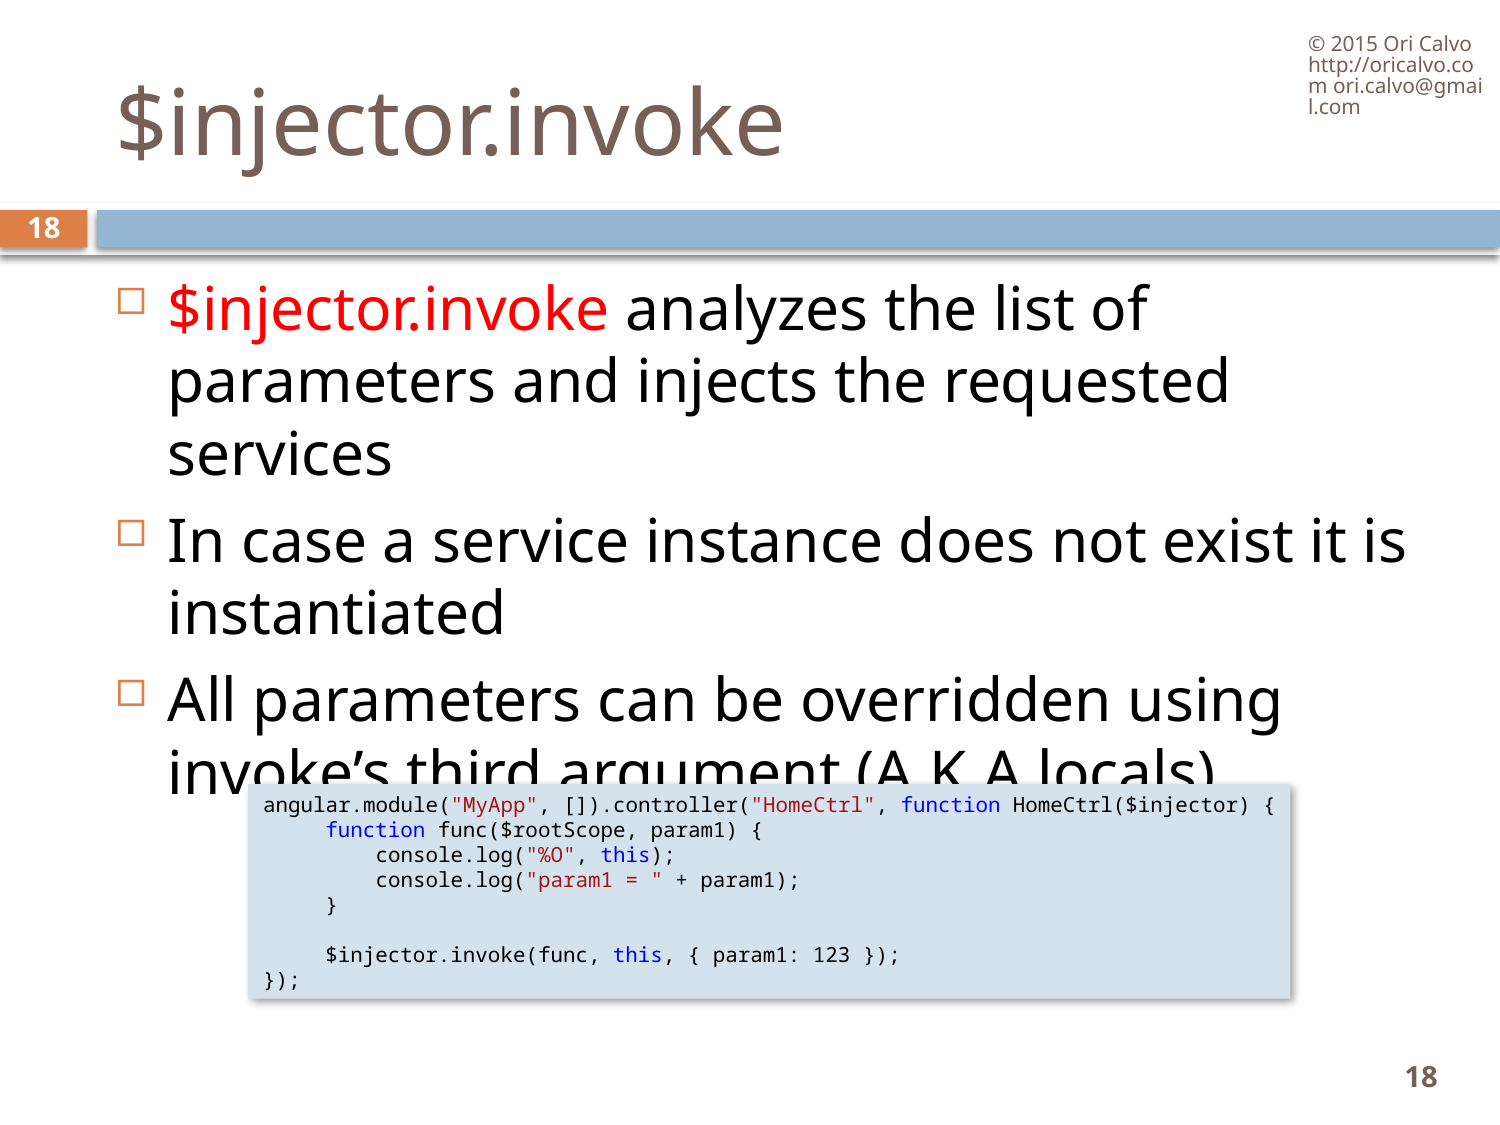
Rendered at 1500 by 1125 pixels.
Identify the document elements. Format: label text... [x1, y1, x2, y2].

title $injector.invoke [100, 37, 1438, 200]
list $injector.invoke analyzes the list of parameters and injects the requested services In case a service instance does not exist it is instantiated All parameters can be overridden using invoke’s third argument (A.K.A locals) [100, 262, 1438, 1000]
slide_number 18 [0, 208, 88, 249]
footer © 2015 Ori Calvo http://oricalvo.com ori.calvo@gmail.com [1293, 0, 1500, 90]
text_box angular.module("MyApp", []).controller("HomeCtrl", function HomeCtrl($injector) { function func($rootScope, param1) { console.log("%O", this); console.log("param1 = " + param1); } $injector.invoke(func, this, { param1: 123 }); }); [248, 784, 1291, 999]
